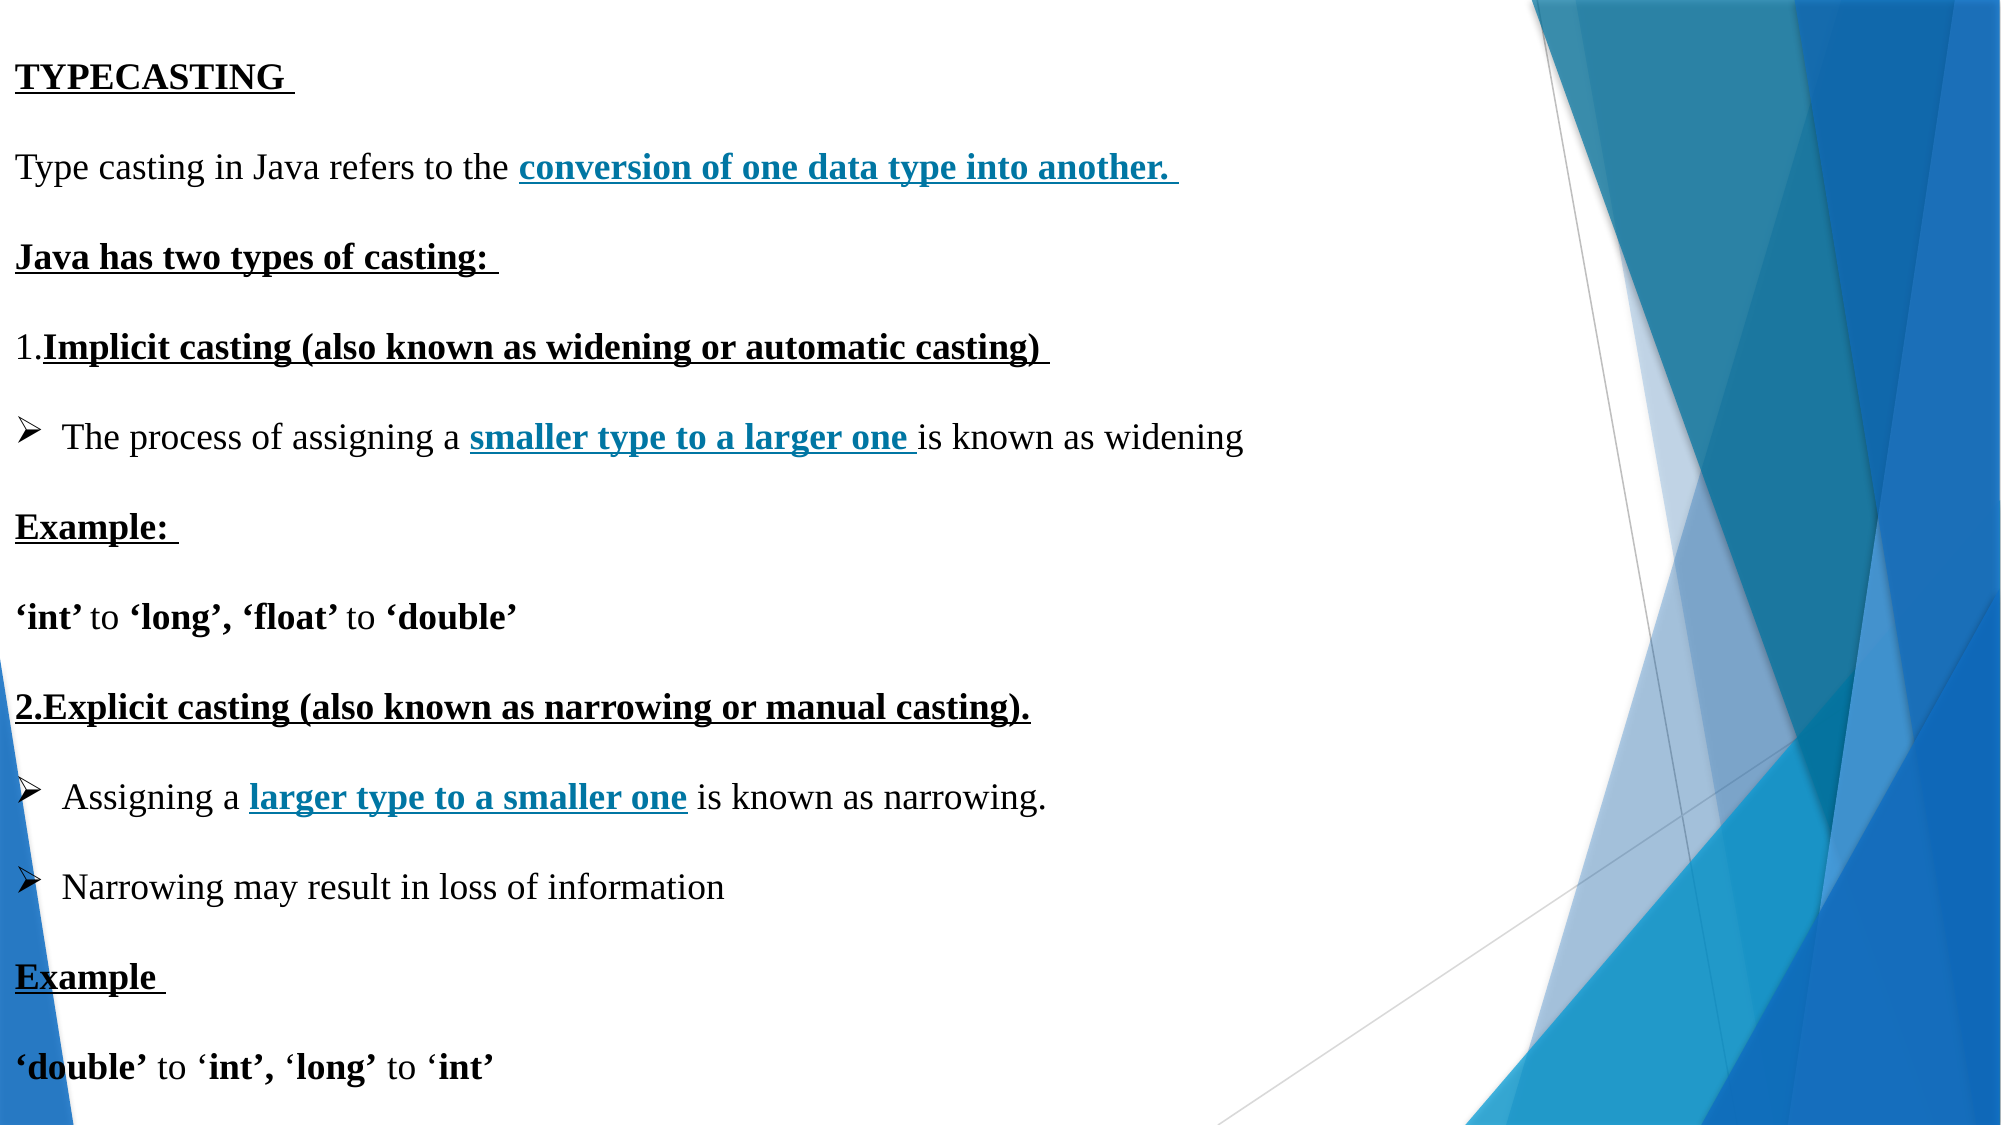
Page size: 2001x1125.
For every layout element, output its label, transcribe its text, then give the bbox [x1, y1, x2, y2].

text_box TYPECASTING Type casting in Java refers to the conversion of one data type into another. Java has two types of casting: 1.Implicit casting (also known as widening or automatic casting) The process of assigning a smaller type to a larger one is known as widening Example: ‘int’ to ‘long’, ‘float’ to ‘double’ 2.Explicit casting (also known as narrowing or manual casting). Assigning a larger type to a smaller one is known as narrowing. Narrowing may result in loss of information Example ‘double’ to ‘int’, ‘long’ to ‘int’ [0, 0, 1984, 1125]
